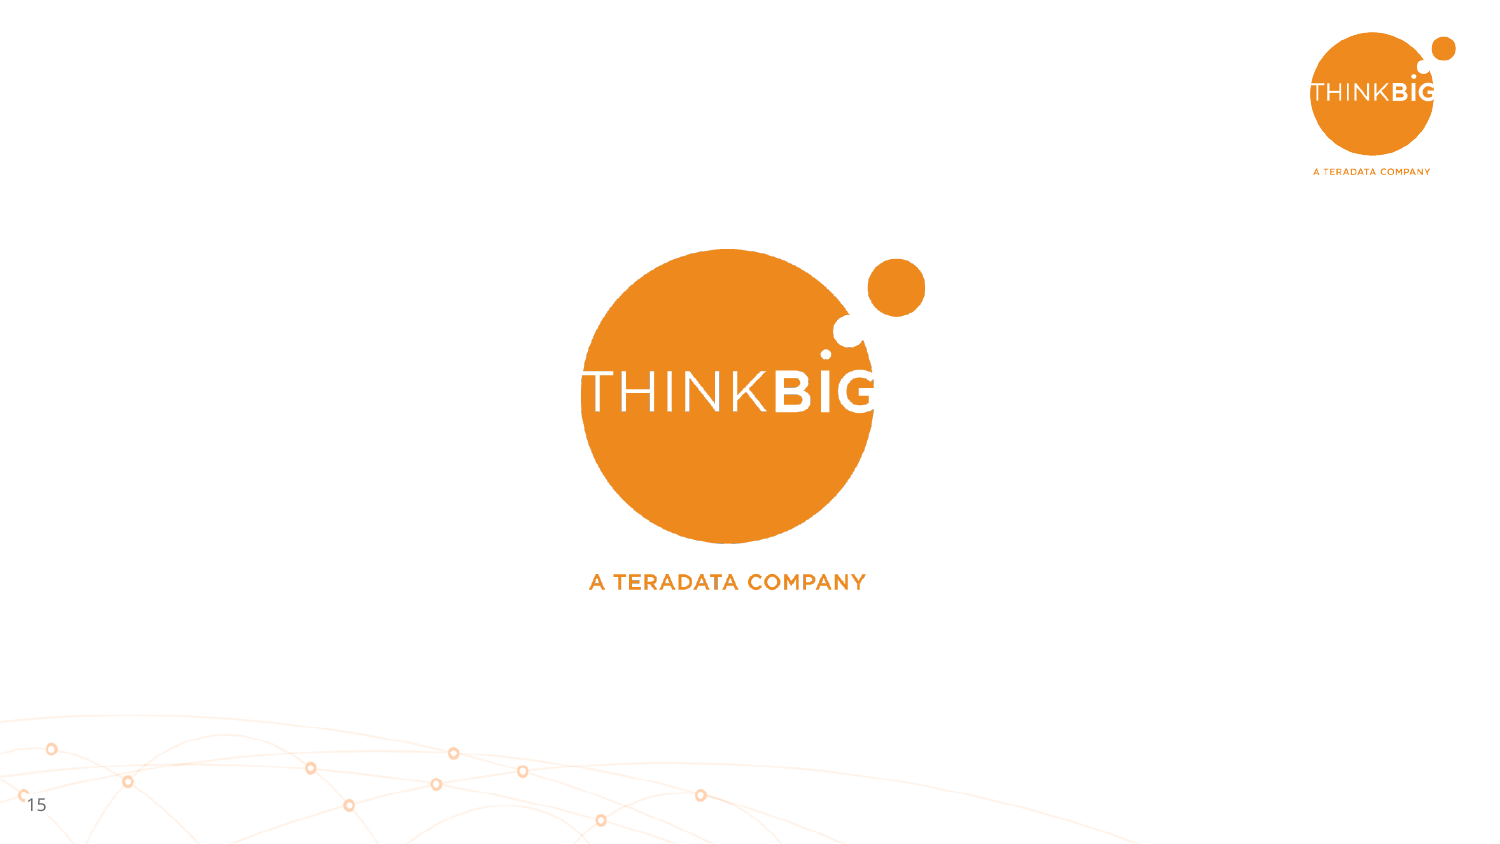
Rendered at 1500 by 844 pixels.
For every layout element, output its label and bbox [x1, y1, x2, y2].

picture [1310, 32, 1456, 175]
picture [0, 702, 1261, 844]
picture [575, 249, 925, 595]
